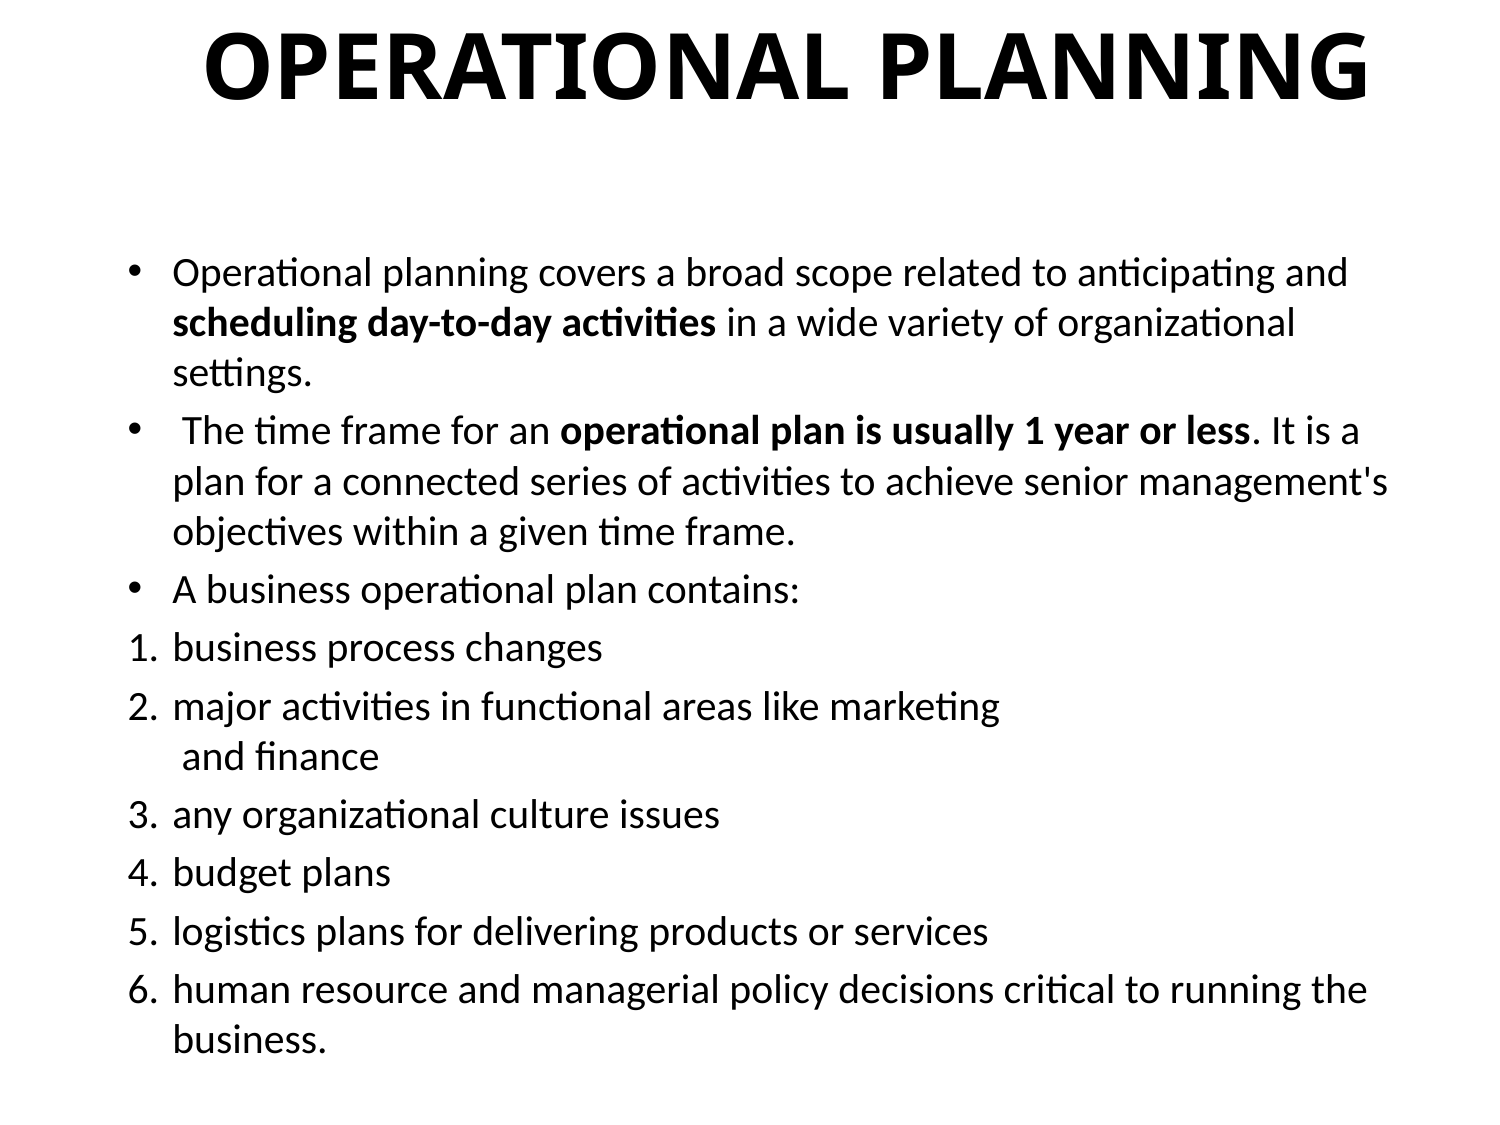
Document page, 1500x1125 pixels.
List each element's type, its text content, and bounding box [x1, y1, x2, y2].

title OPERATIONAL PLANNING [150, 0, 1425, 188]
list Operational planning covers a broad scope related to anticipating and scheduling day-to-day activities in a wide variety of organizational settings. The time frame for an operational plan is usually 1 year or less. It is a plan for a connected series of activities to achieve senior management's objectives within a given time frame. A business operational plan contains: business process changes major activities in functional areas like marketing and finance any organizational culture issues budget plans logistics plans for delivering products or services human resource and managerial policy decisions critical to running the business. [112, 237, 1425, 1088]
